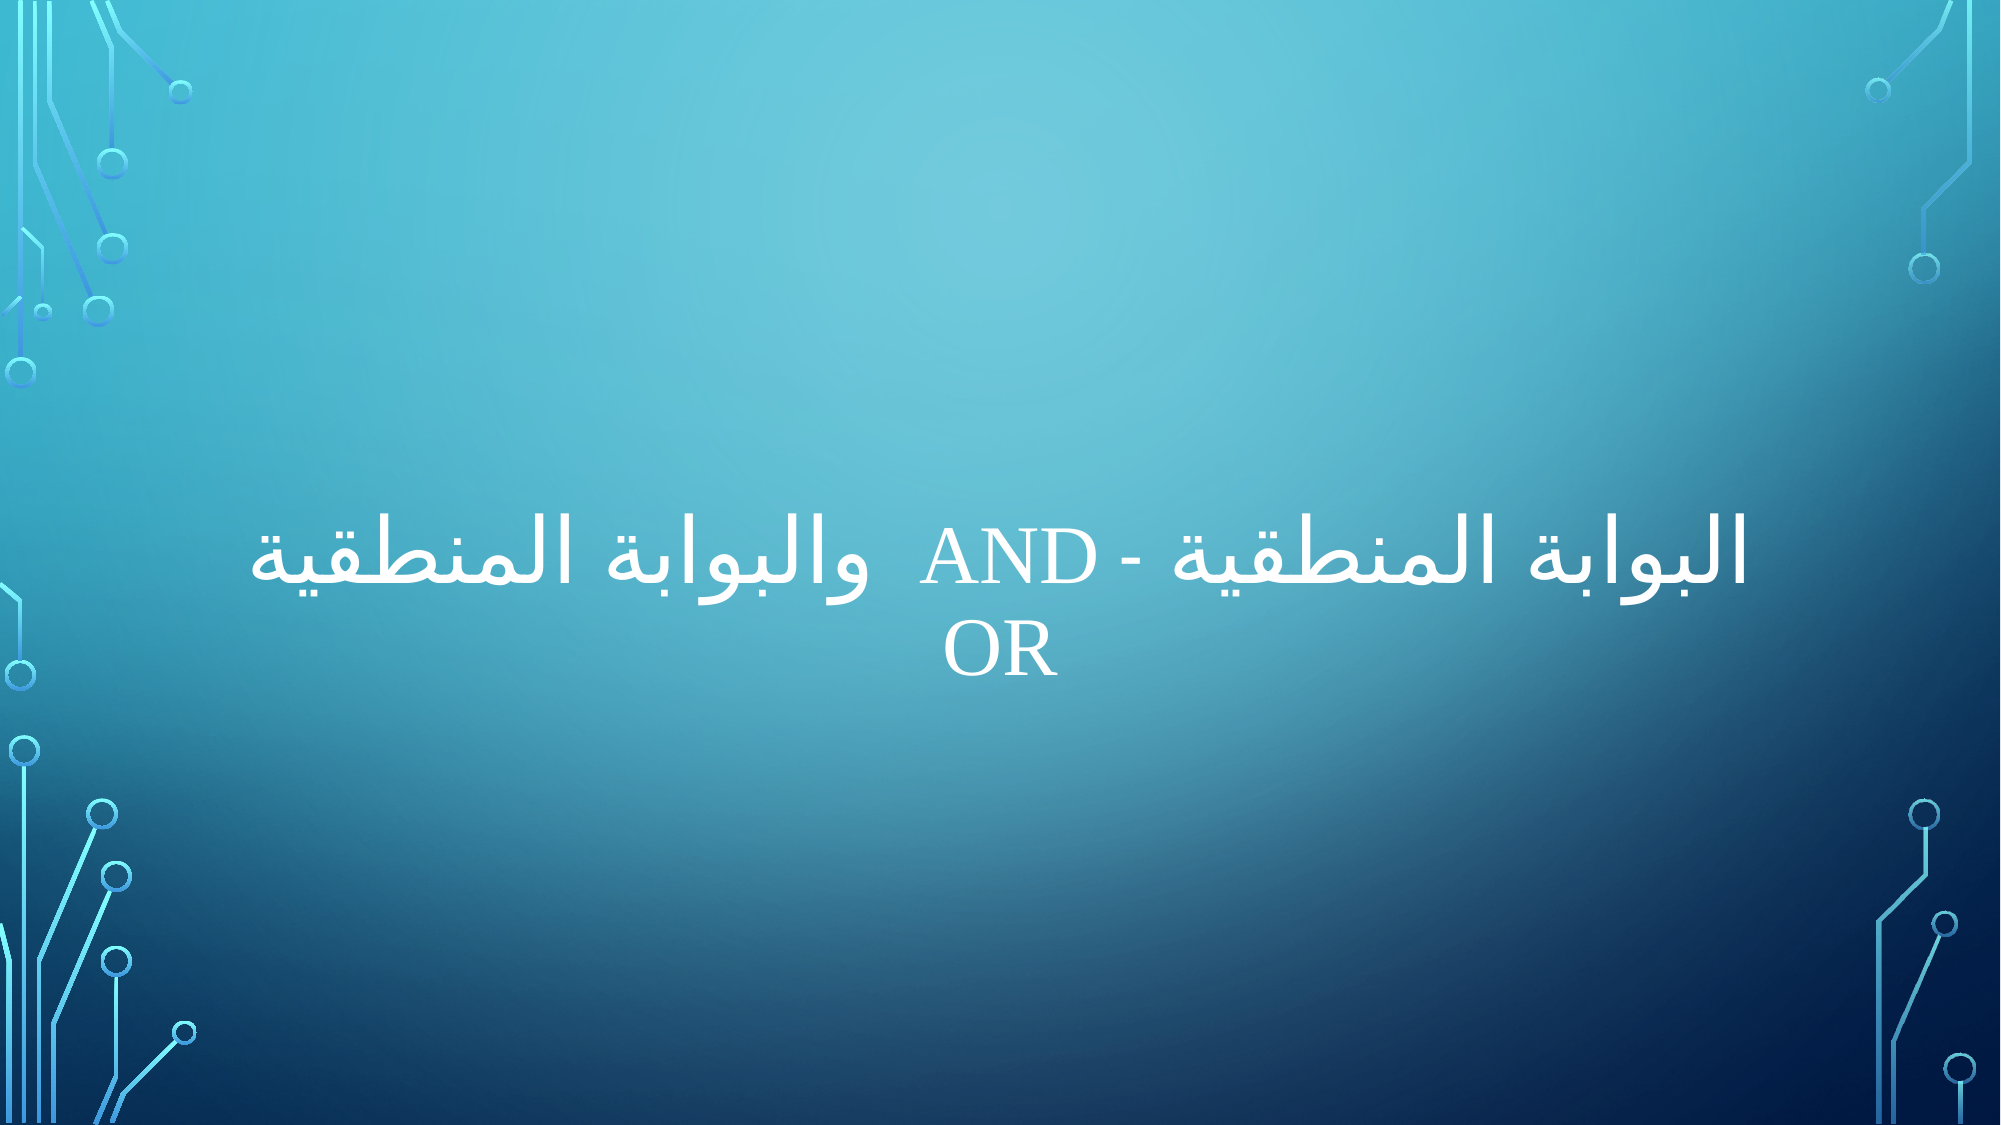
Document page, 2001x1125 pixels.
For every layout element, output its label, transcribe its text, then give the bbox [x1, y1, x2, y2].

title البوابة المنطقية - AND والبوابة المنطقية OR [187, 232, 1813, 701]
